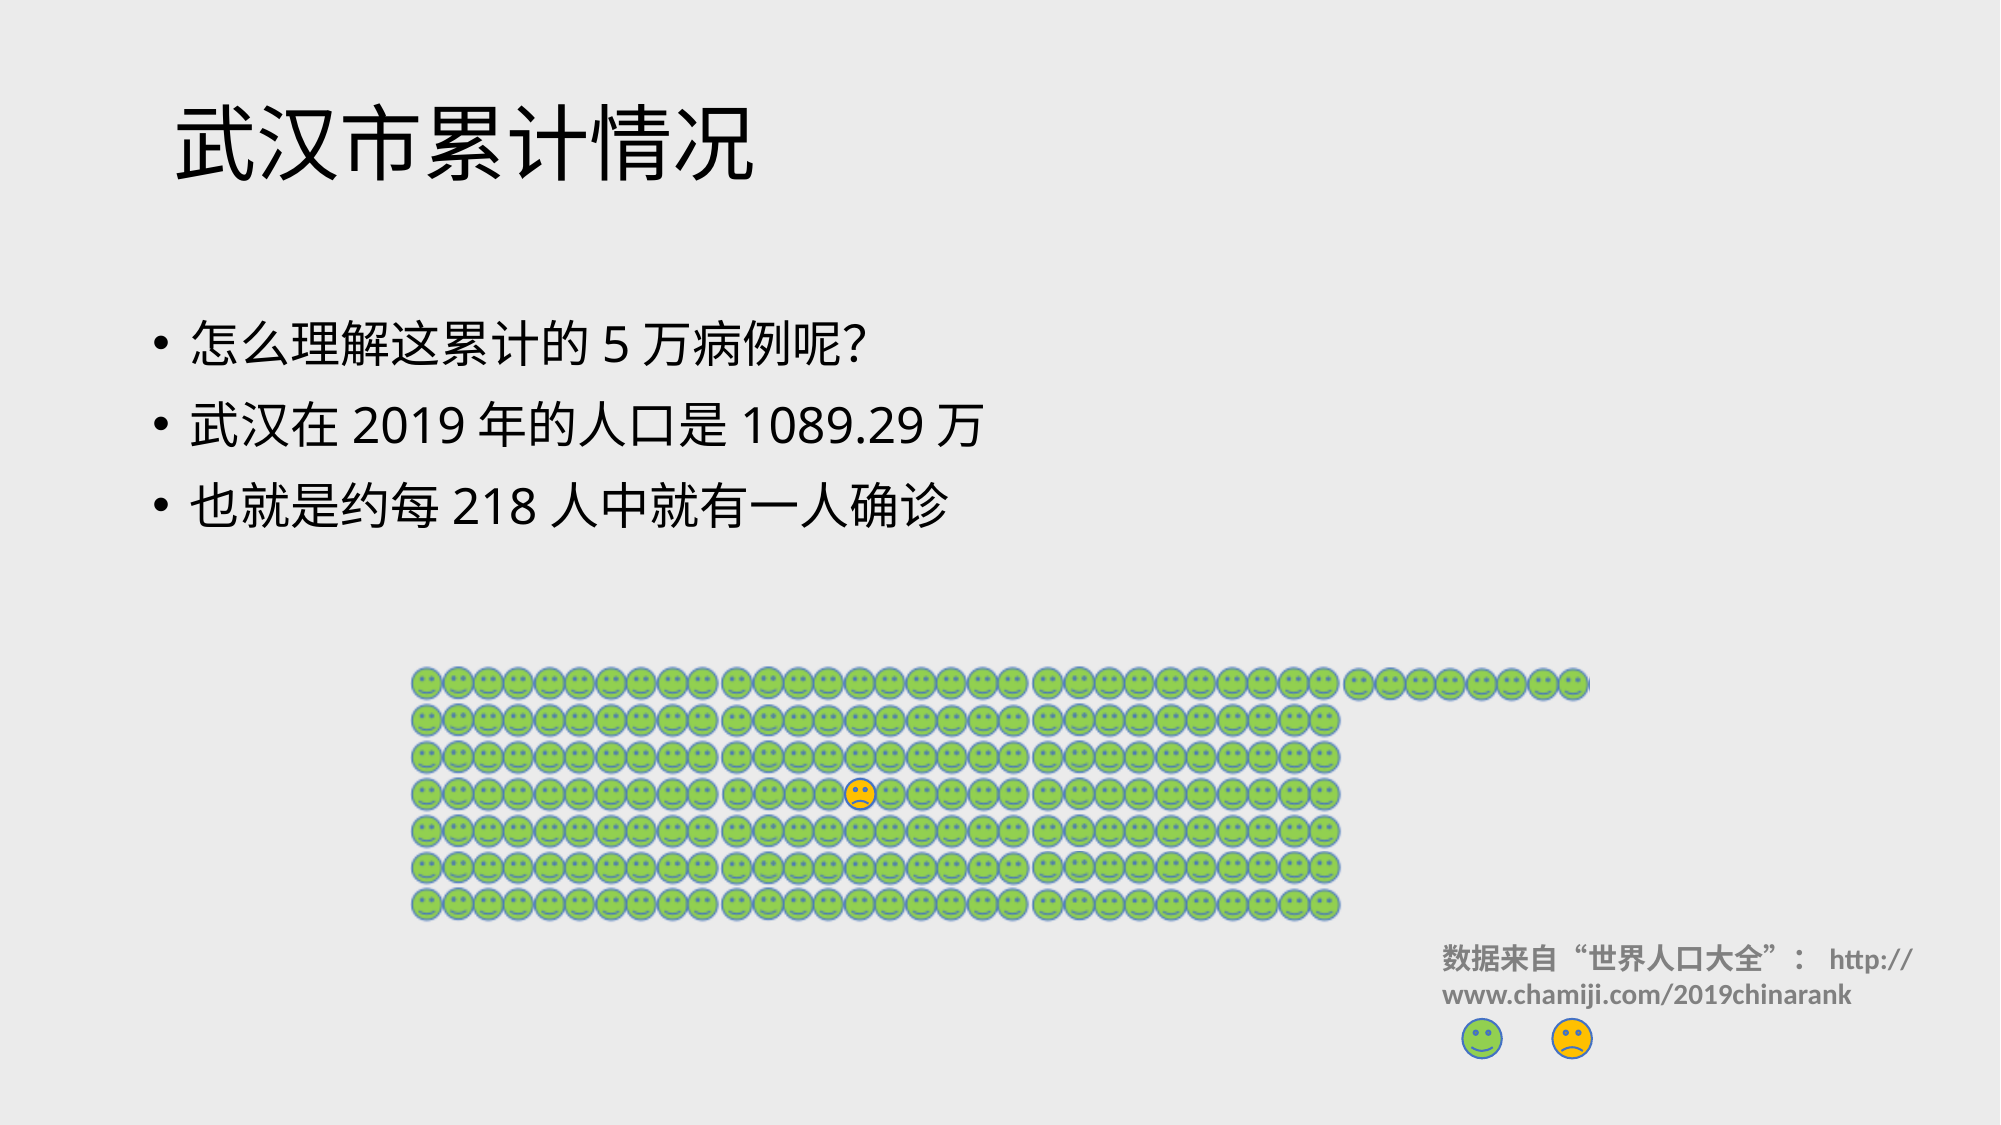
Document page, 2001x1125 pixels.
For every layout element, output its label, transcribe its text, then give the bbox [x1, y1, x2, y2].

list 怎么理解这累计的5万病例呢？ 武汉在2019年的人口是1089.29万 也就是约每218人中就有一人确诊 [137, 305, 1863, 1019]
text_box [1461, 1017, 1503, 1060]
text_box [409, 665, 1590, 925]
text_box 武汉市累计情况 [158, 80, 1884, 215]
text_box 数据来自“世界人口大全”：http://www.chamiji.com/2019chinarank [1427, 933, 1959, 1018]
text_box [1551, 1017, 1593, 1060]
